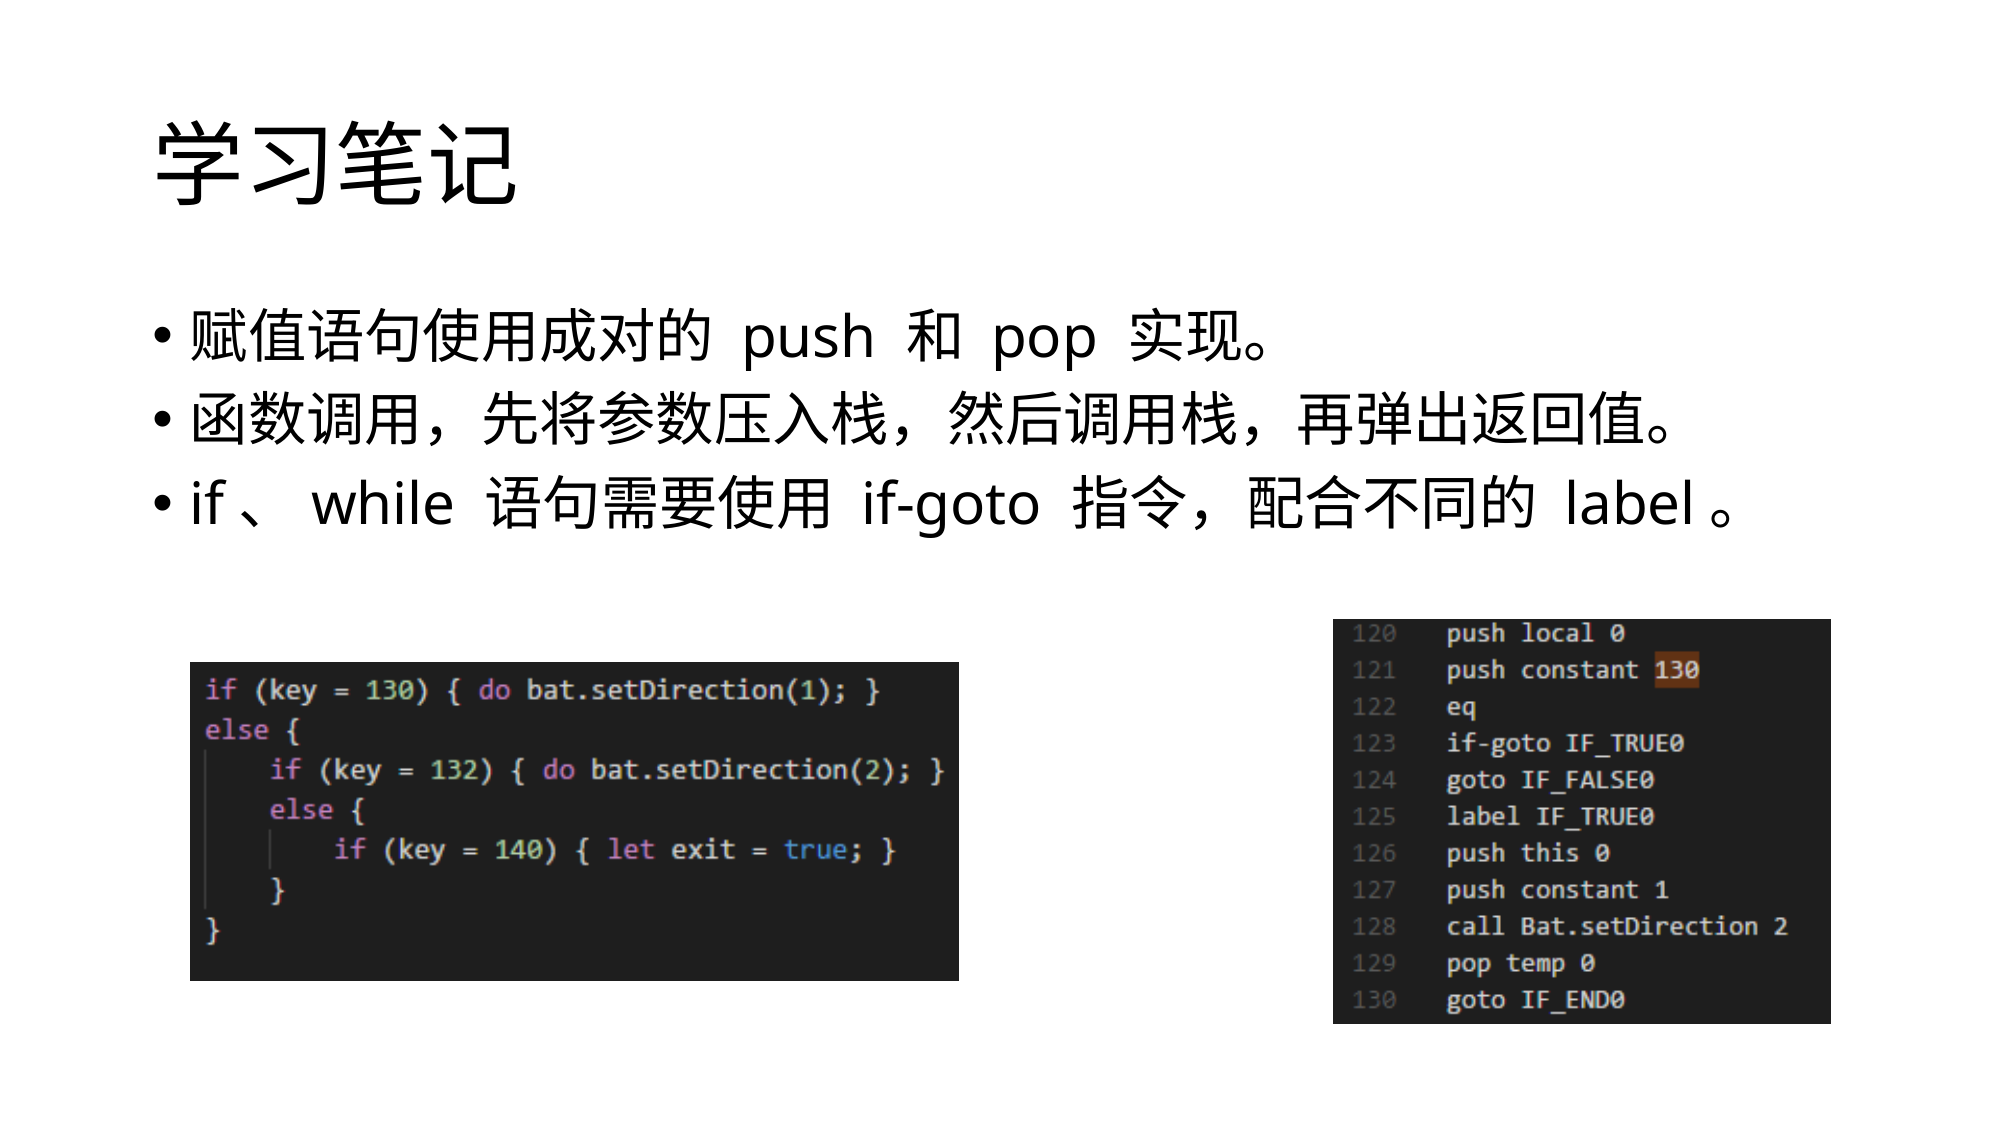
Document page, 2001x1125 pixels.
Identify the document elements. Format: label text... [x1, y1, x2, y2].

title 学习笔记 [137, 59, 1863, 278]
picture [1333, 619, 1831, 1024]
list 赋值语句使用成对的 push 和 pop 实现。 函数调用，先将参数压入栈，然后调用栈，再弹出返回值。 if、while 语句需要使用 if-goto 指令，配合不同的 label。 [137, 299, 1863, 1014]
picture [190, 662, 959, 981]
